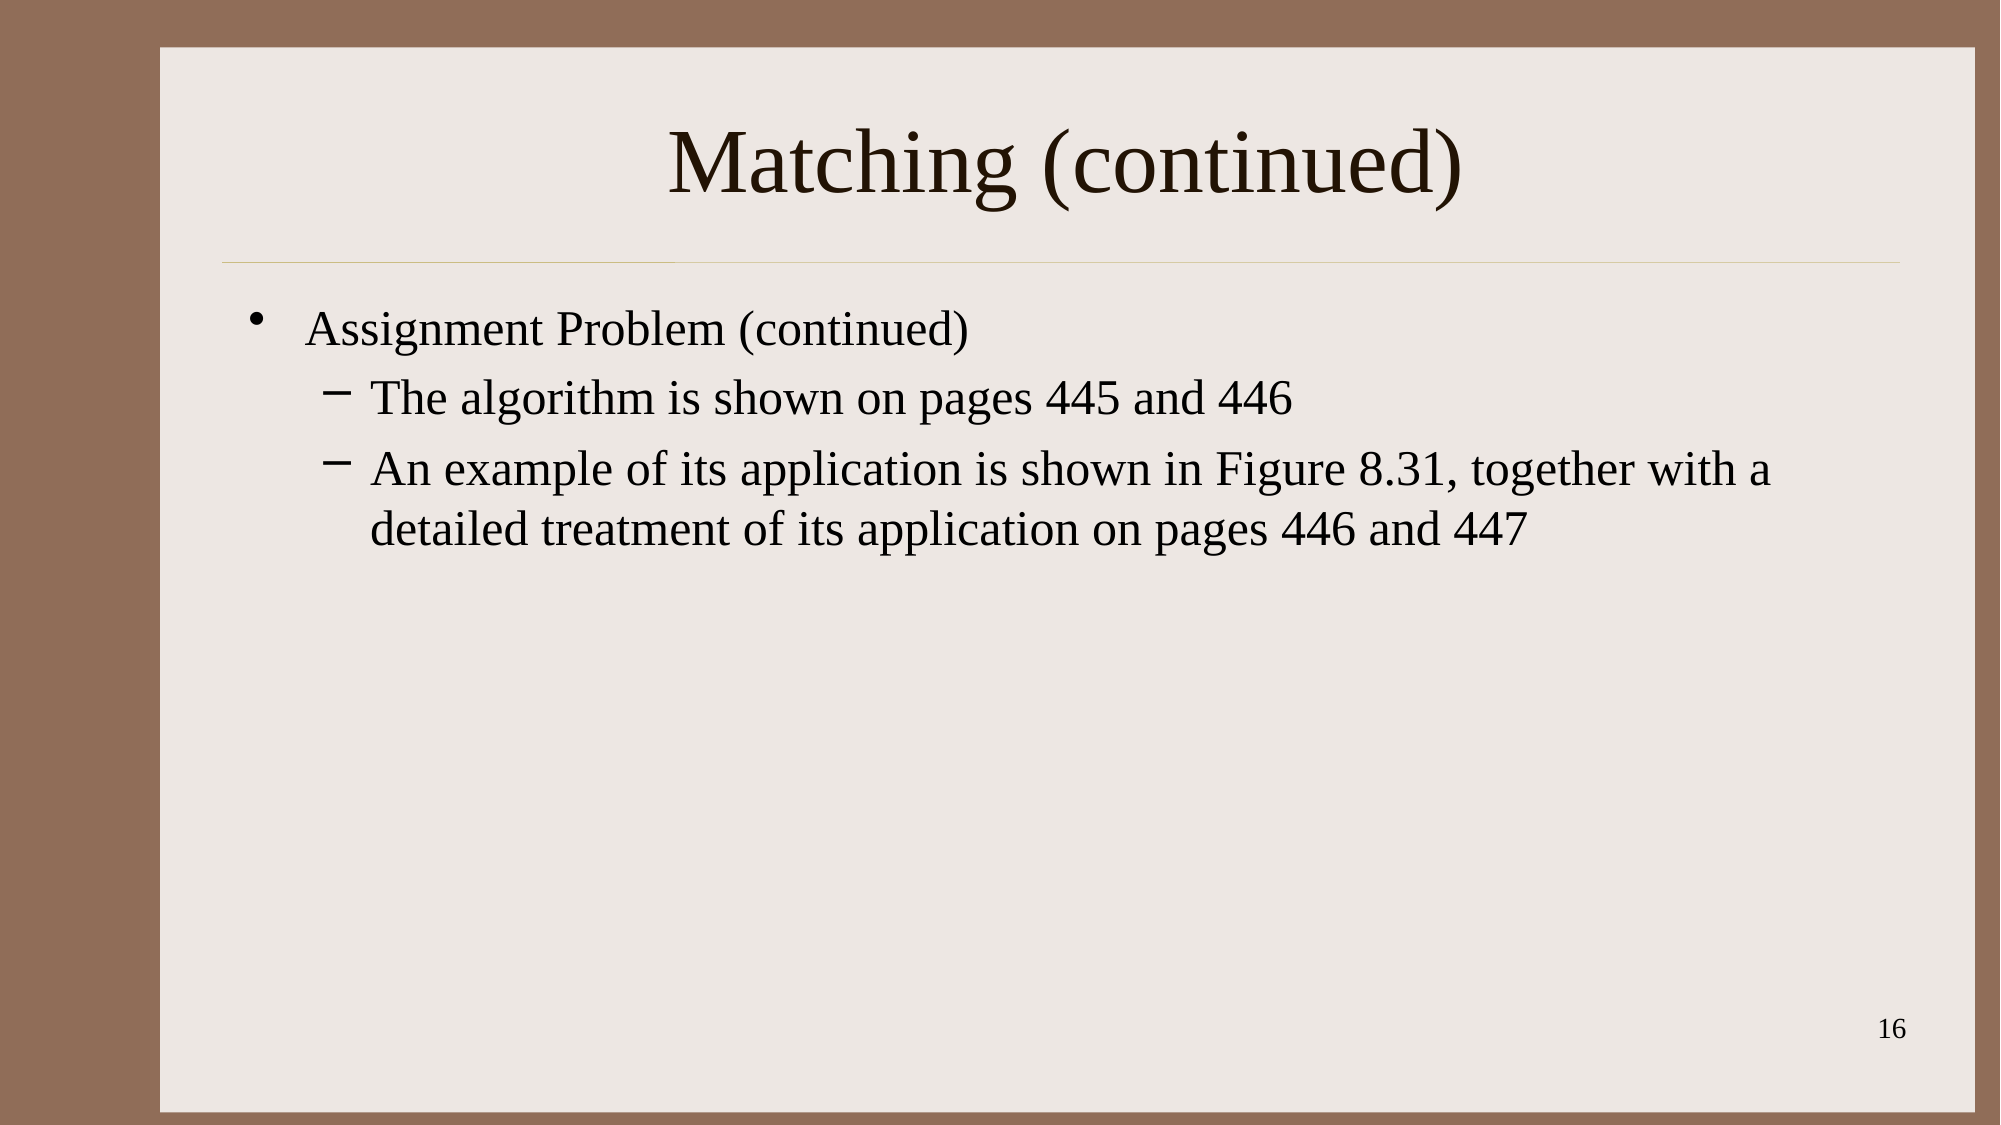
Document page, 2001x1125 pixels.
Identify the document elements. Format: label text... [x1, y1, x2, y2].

title Matching (continued) [233, 62, 1900, 250]
list Assignment Problem (continued) The algorithm is shown on pages 445 and 446 An example of its application is shown in Figure 8.31, together with a detailed treatment of its application on pages 446 and 447 [233, 287, 1900, 963]
slide_number 16 [1505, 1001, 1922, 1077]
